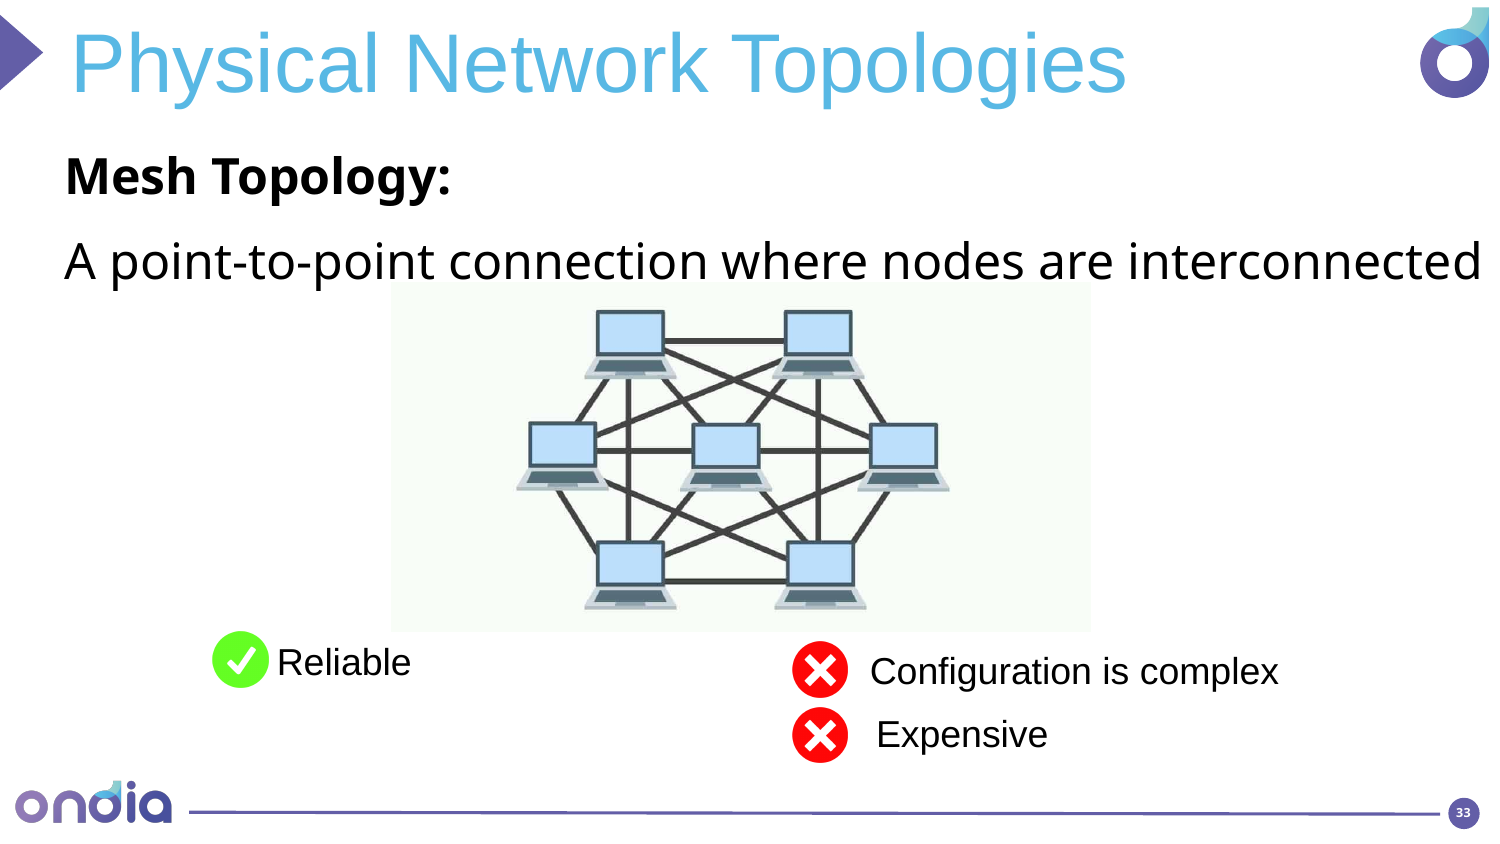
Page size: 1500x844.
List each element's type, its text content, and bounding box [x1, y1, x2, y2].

picture [792, 706, 849, 763]
text_box Physical Network Topologies [70, 28, 1269, 132]
picture [792, 641, 849, 698]
text_box Expensive [861, 694, 1439, 801]
text_box Configuration is complex [854, 632, 1433, 738]
picture [391, 281, 1091, 632]
text_box Mesh Topology: A point-to-point connection where nodes are interconnected [49, 129, 1500, 426]
text_box Reliable [261, 622, 760, 729]
picture [1410, 0, 1499, 106]
picture [212, 631, 269, 688]
picture [6, 775, 181, 833]
